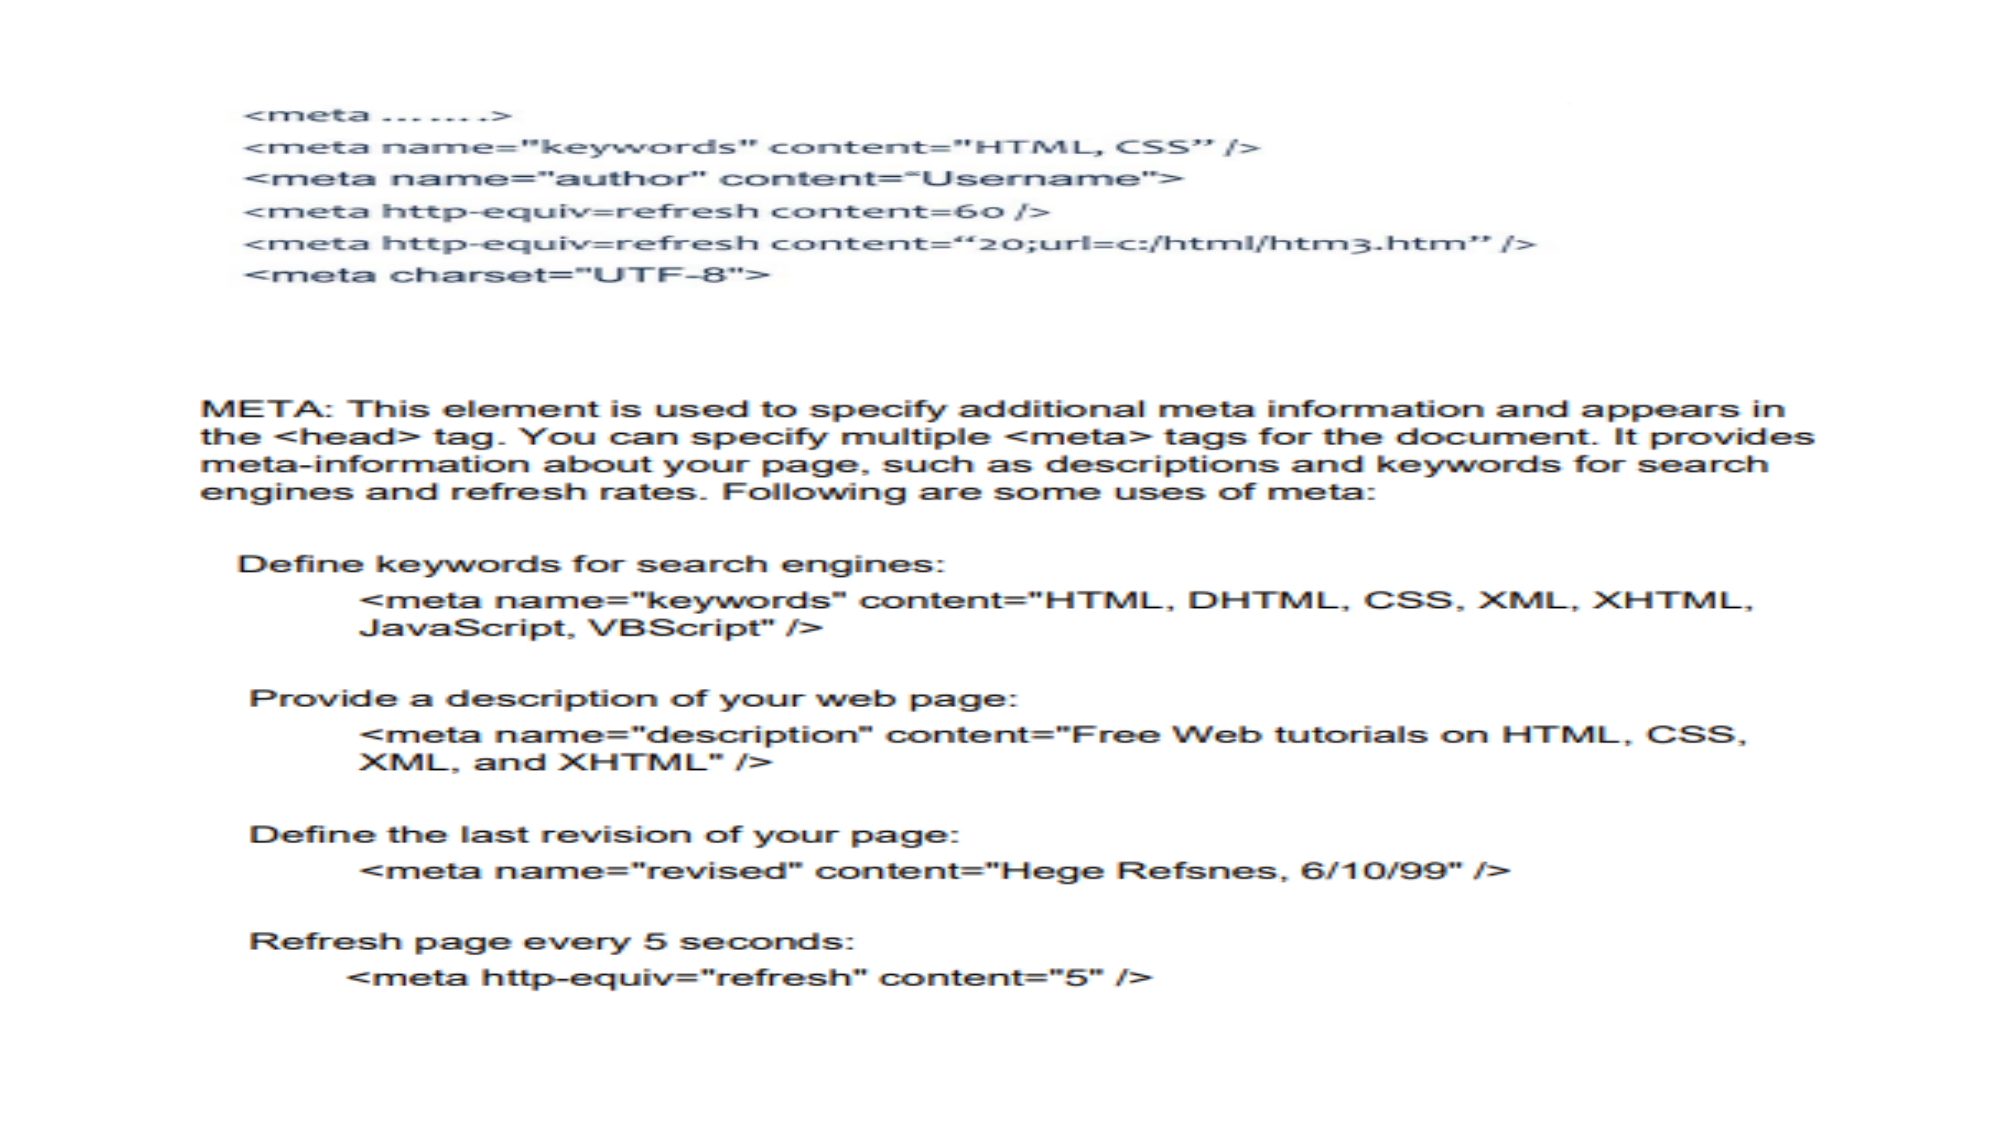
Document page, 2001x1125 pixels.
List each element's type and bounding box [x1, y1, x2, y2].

picture [199, 102, 1572, 302]
picture [199, 383, 1832, 1024]
